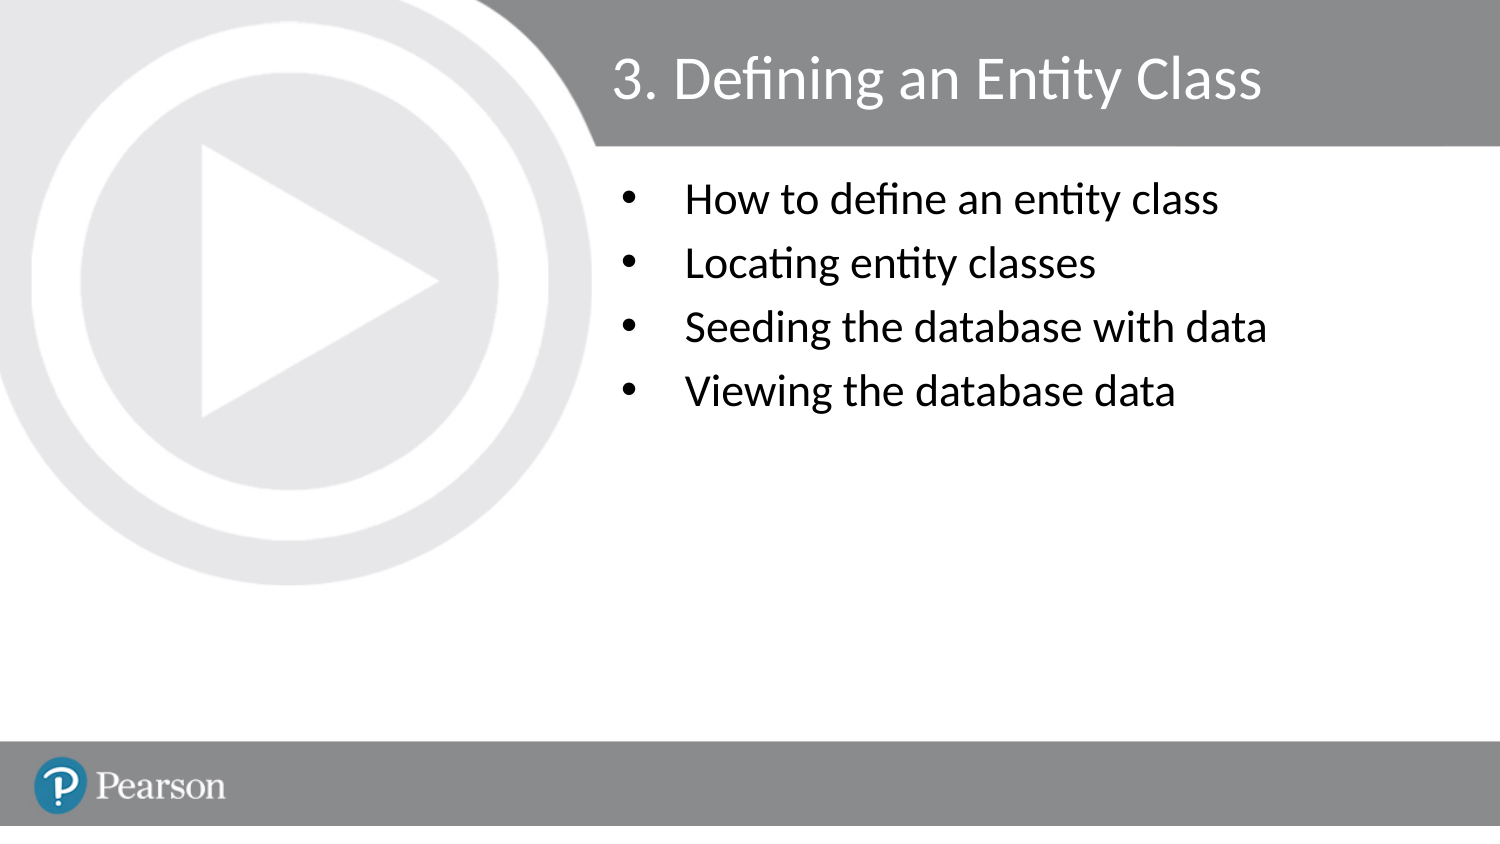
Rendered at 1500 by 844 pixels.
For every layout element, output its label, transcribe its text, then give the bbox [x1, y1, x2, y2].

picture [0, 0, 1500, 826]
title 3. Defining an Entity Class [596, 30, 1465, 161]
subtitle How to define an entity class Locating entity classes Seeding the database with data Viewing the database data [596, 161, 1465, 712]
